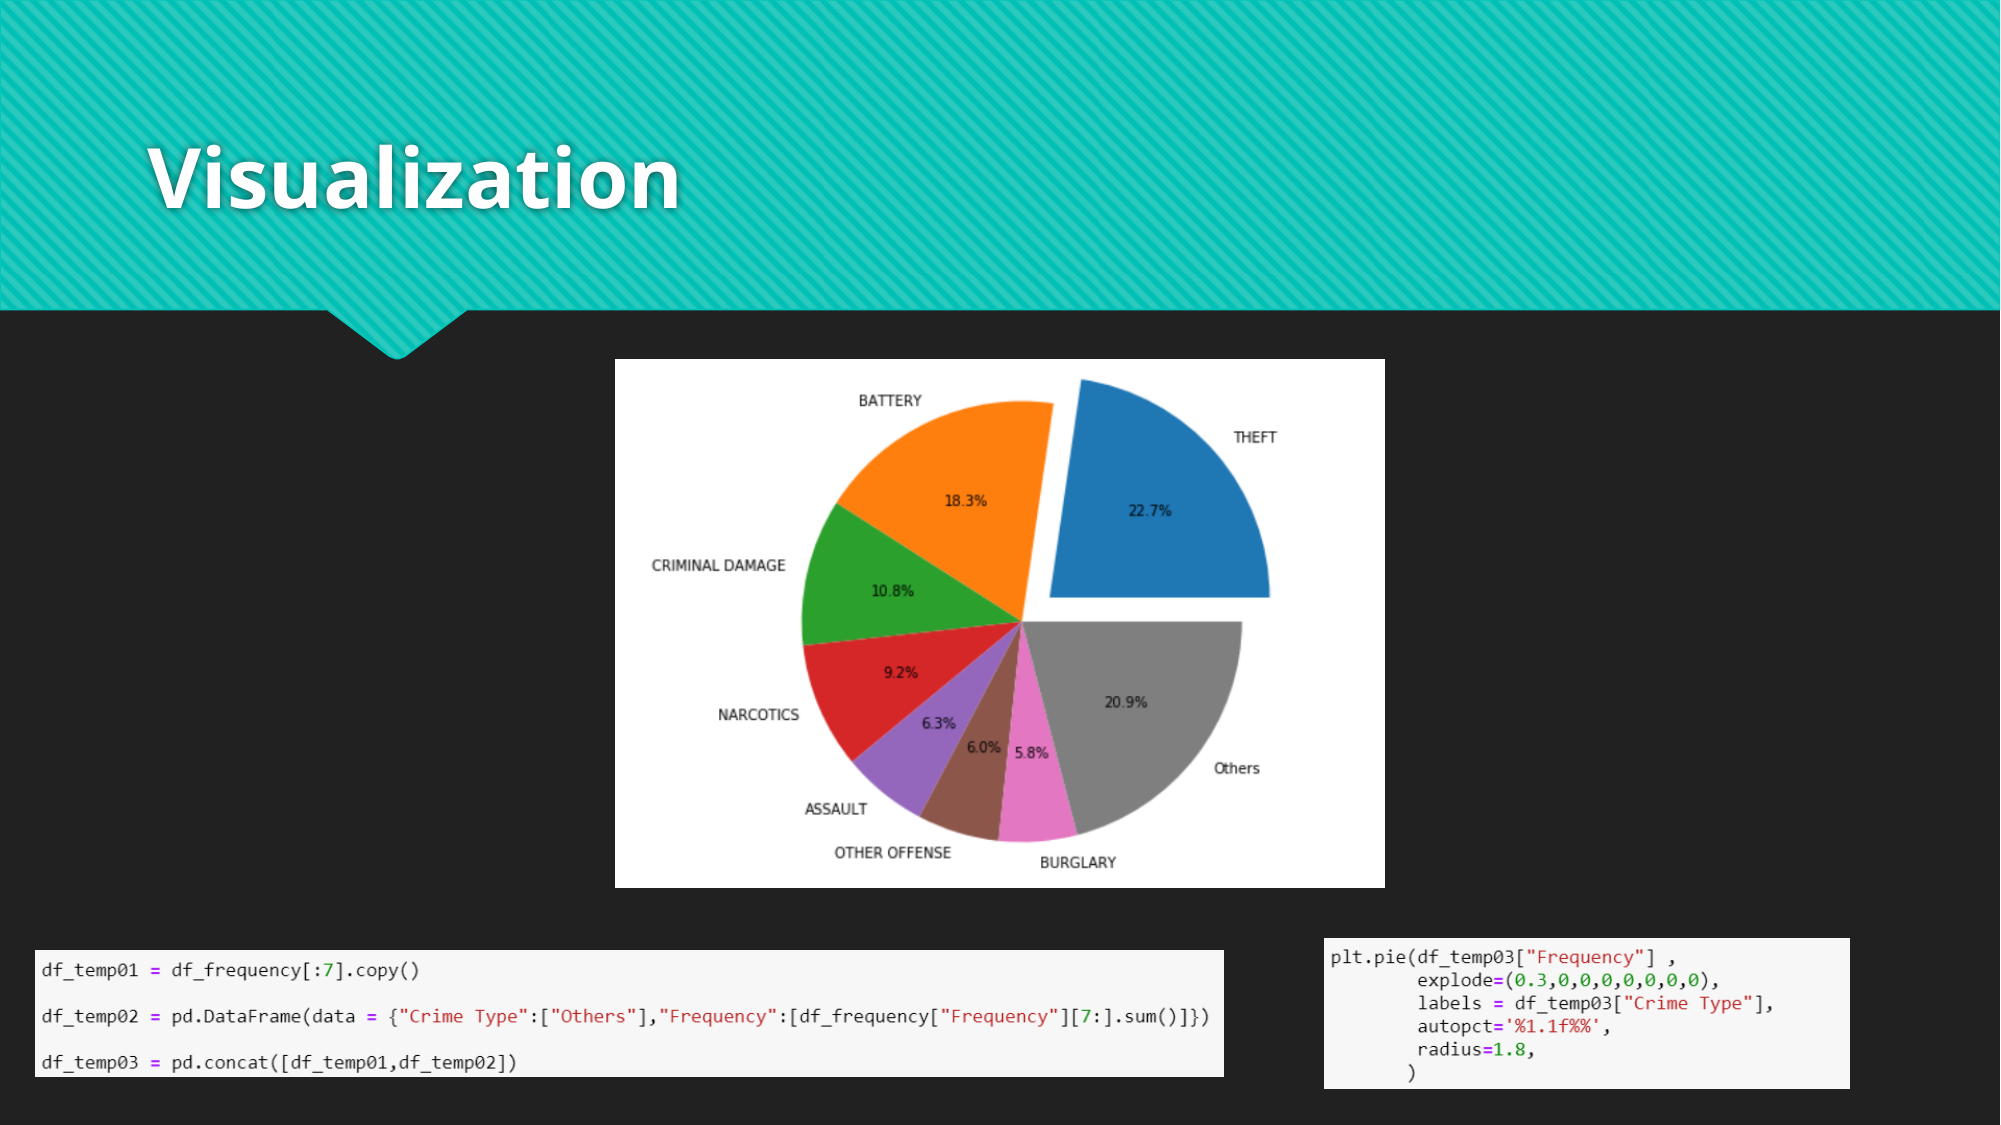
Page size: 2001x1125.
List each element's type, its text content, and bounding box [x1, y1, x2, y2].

title Visualization [132, 73, 1868, 233]
picture [35, 950, 1225, 1077]
picture [614, 359, 1386, 888]
picture [1324, 938, 1851, 1089]
